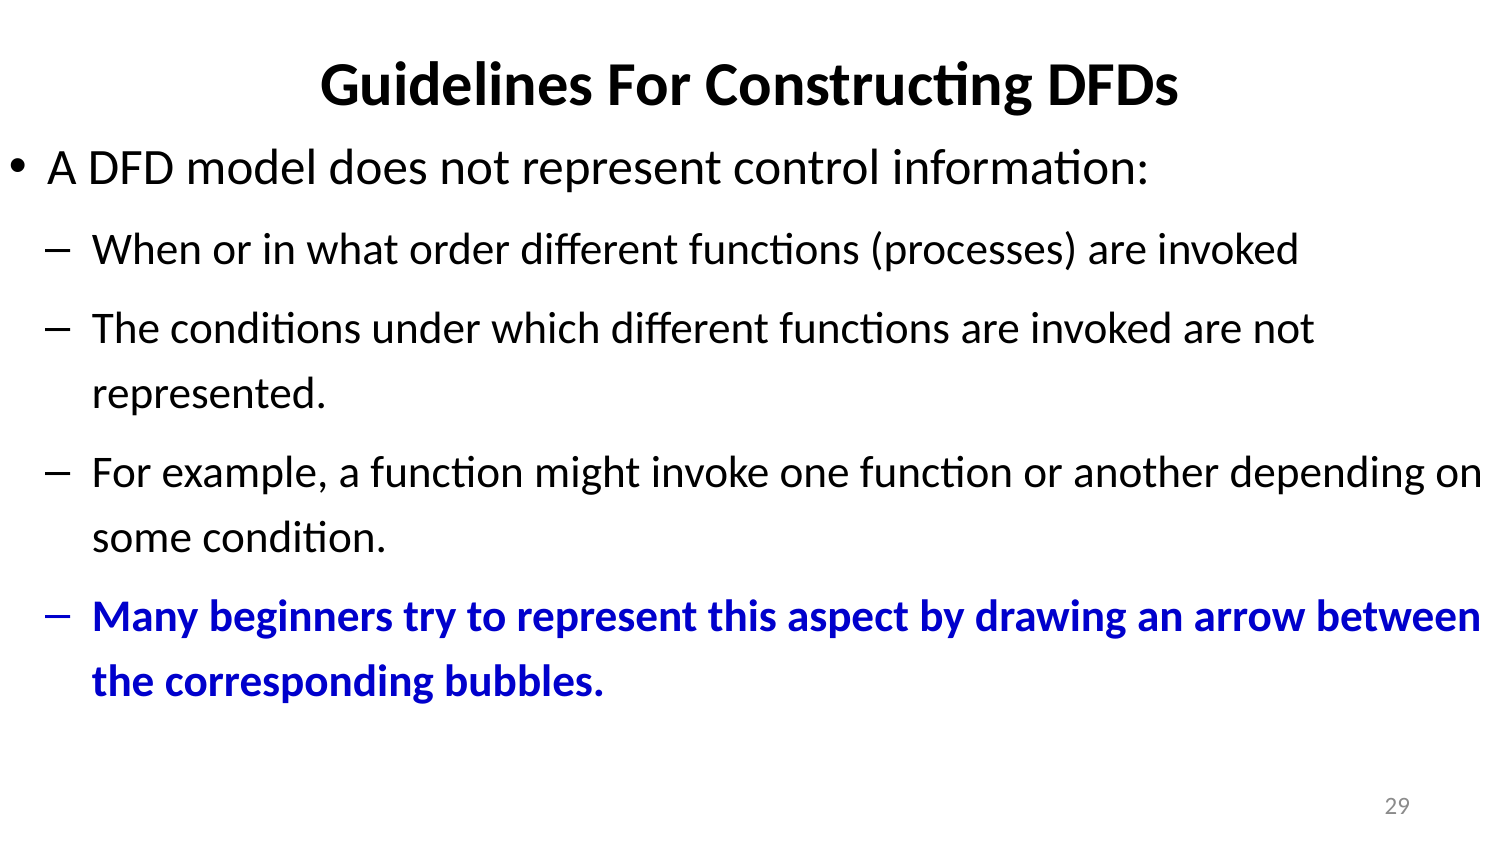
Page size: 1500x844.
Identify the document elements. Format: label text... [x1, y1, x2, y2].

title Guidelines For Constructing DFDs [210, 0, 1291, 115]
slide_number 29 [1074, 782, 1425, 827]
list A DFD model does not represent control information: When or in what order different functions (processes) are invoked The conditions under which different functions are invoked are not represented. For example, a function might invoke one function or another depending on some condition. Many beginners try to represent this aspect by drawing an arrow between the corresponding bubbles. [6, 115, 1495, 844]
